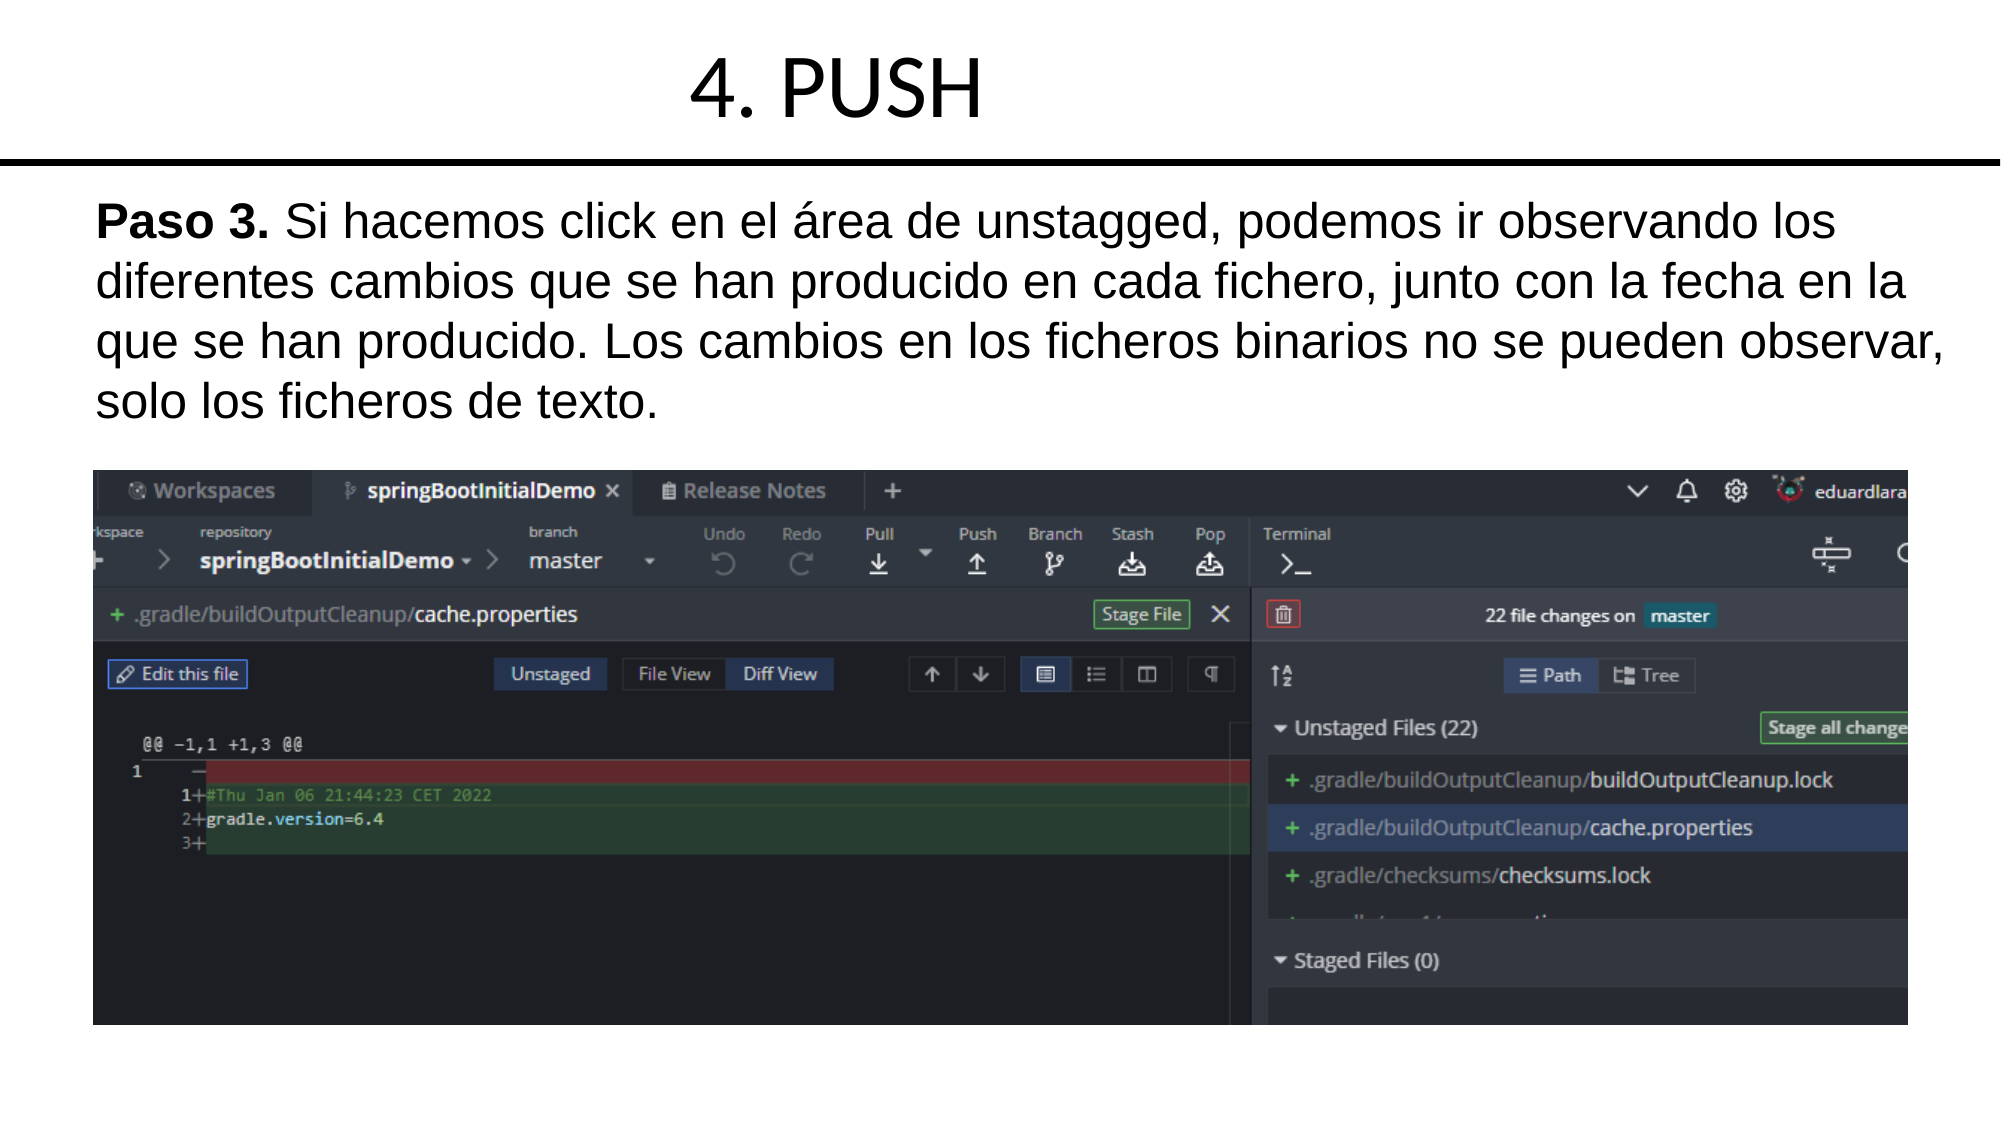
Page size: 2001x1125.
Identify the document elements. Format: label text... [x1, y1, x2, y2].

text_box 4. PUSH [0, 0, 1675, 146]
picture [93, 470, 1908, 1026]
text_box Paso 3. Si hacemos click en el área de unstagged, podemos ir observando los diferentes cambios que se han producido en cada fichero, junto con la fecha en la que se han producido. Los cambios en los ficheros binarios no se pueden observar, solo los ficheros de texto. [93, 187, 1963, 429]
